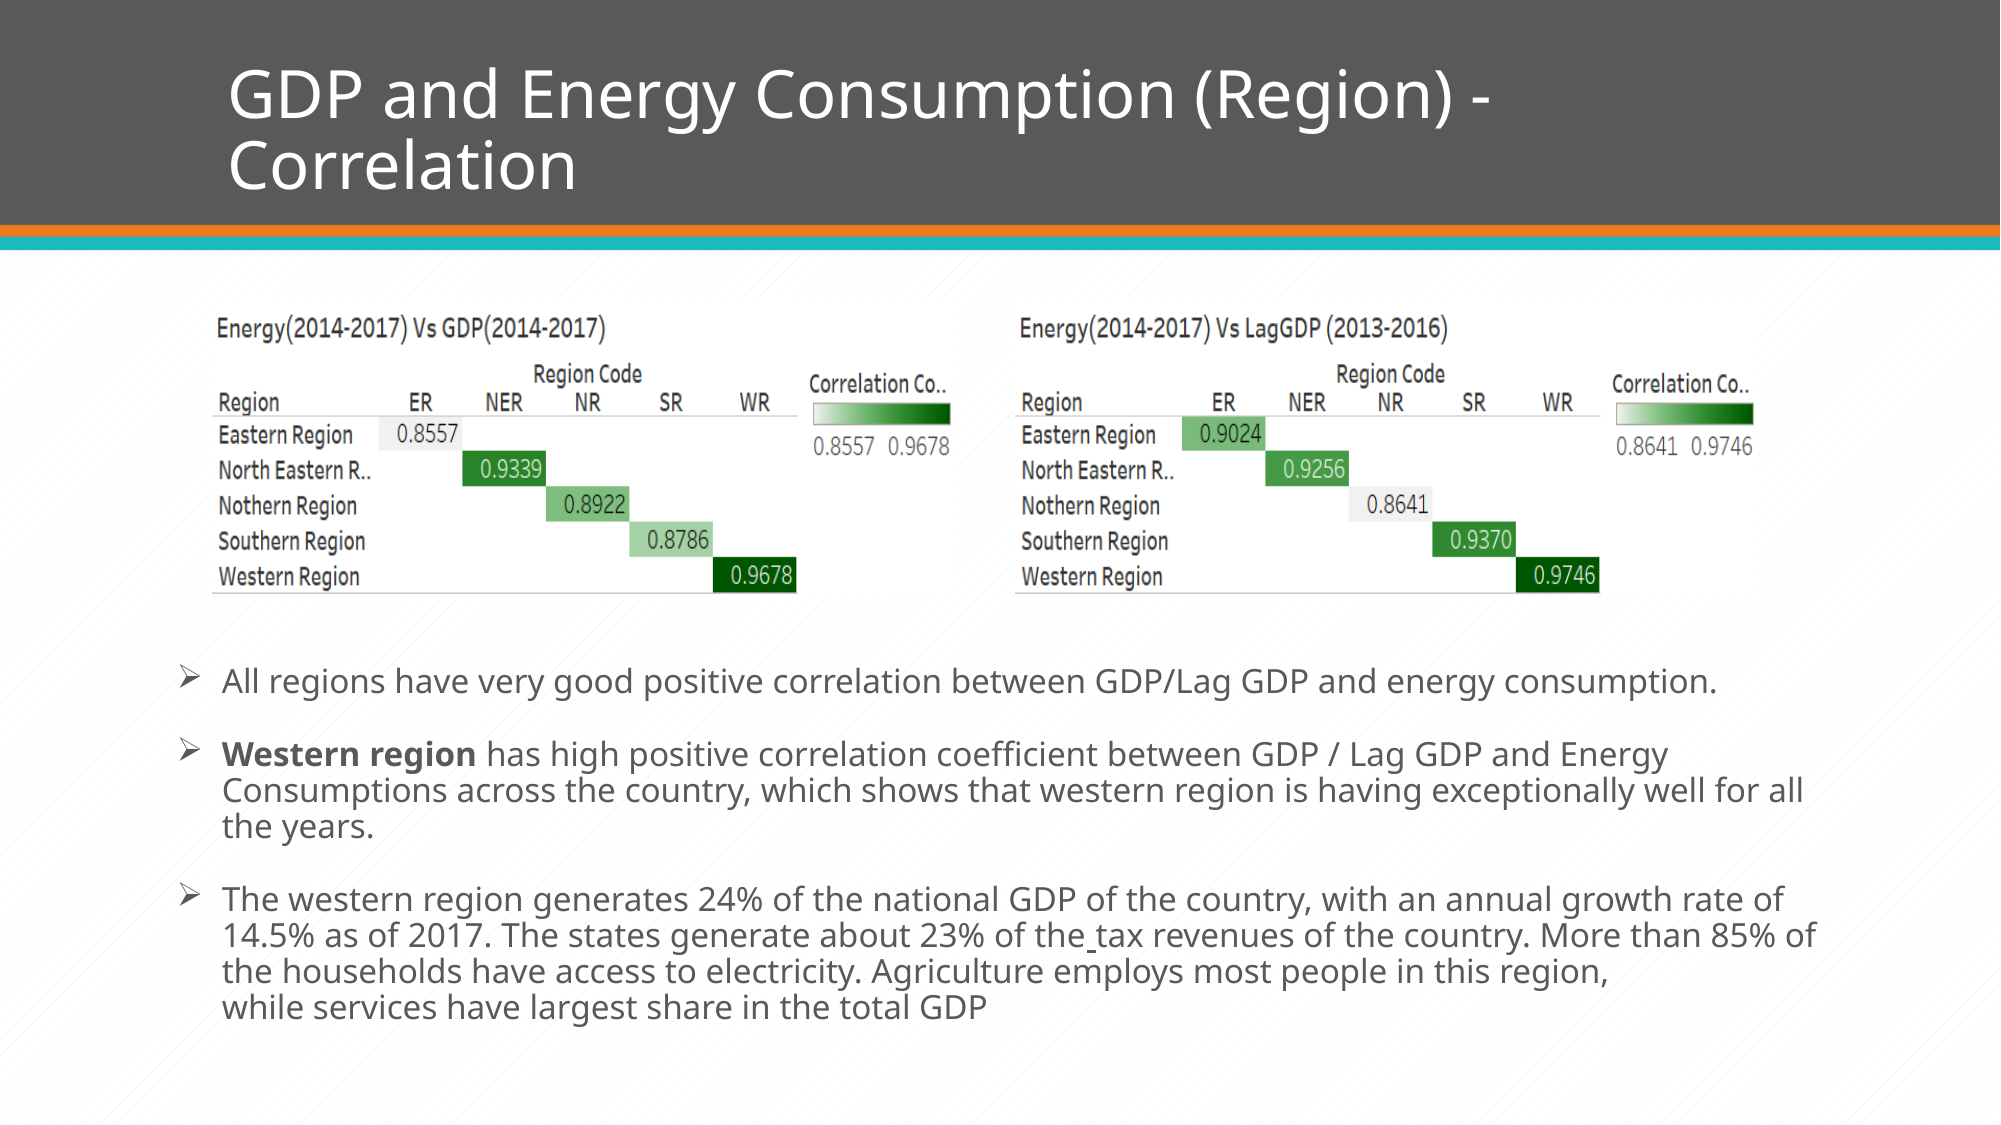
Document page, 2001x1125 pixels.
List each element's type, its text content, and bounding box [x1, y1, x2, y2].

title GDP and Energy Consumption (Region) - Correlation [212, 41, 1788, 212]
picture [212, 298, 955, 594]
list All regions have very good positive correlation between GDP/Lag GDP and energy consumption. Western region has high positive correlation coefficient between GDP / Lag GDP and Energy Consumptions across the country, which shows that western region is having exceptionally well for all the years. The western region generates 24% of the national GDP of the country, with an annual growth rate of 14.5% as of 2017. The states generate about 23% of the tax revenues of the country. More than 85% of the households have access to electricity. Agriculture employs most people in this region, while services have largest share in the total GDP [161, 657, 1870, 1077]
picture [1015, 298, 1758, 594]
